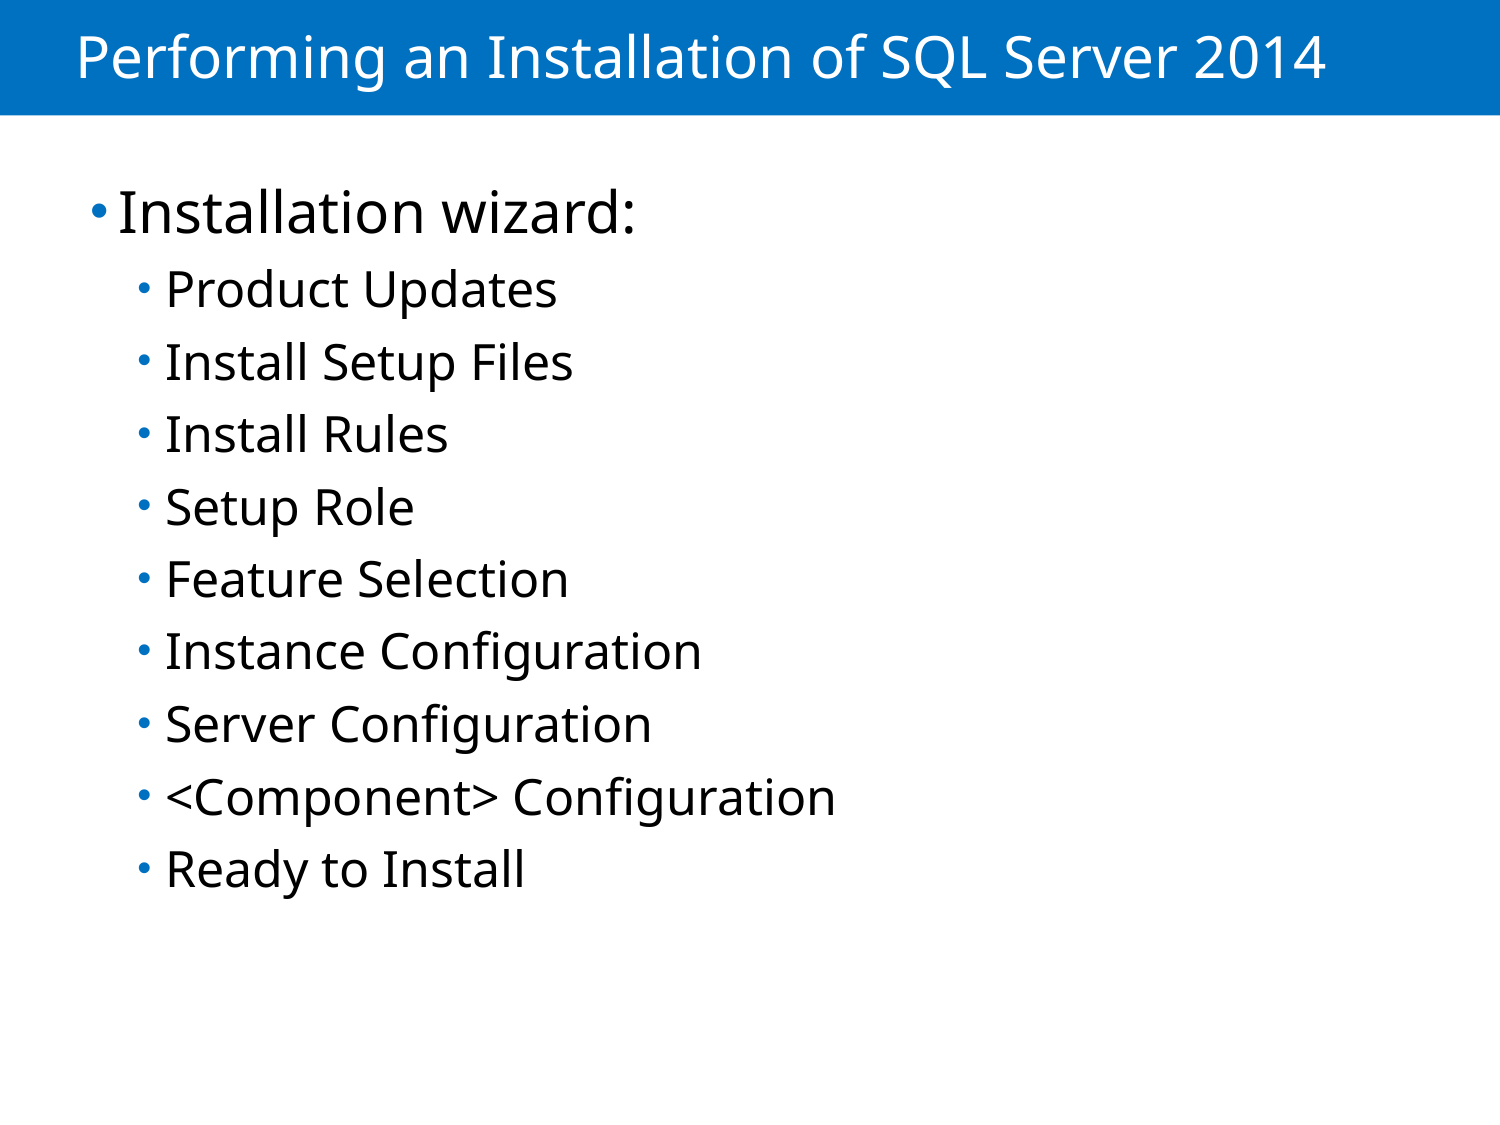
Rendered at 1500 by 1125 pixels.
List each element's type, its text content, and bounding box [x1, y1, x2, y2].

text_box Installation wizard: Product Updates Install Setup Files Install Rules Setup Role Feature Selection Instance Configuration Server Configuration <Component> Configuration Ready to Install [75, 167, 1408, 1012]
title Performing an Installation of SQL Server 2014 [75, 0, 1351, 122]
